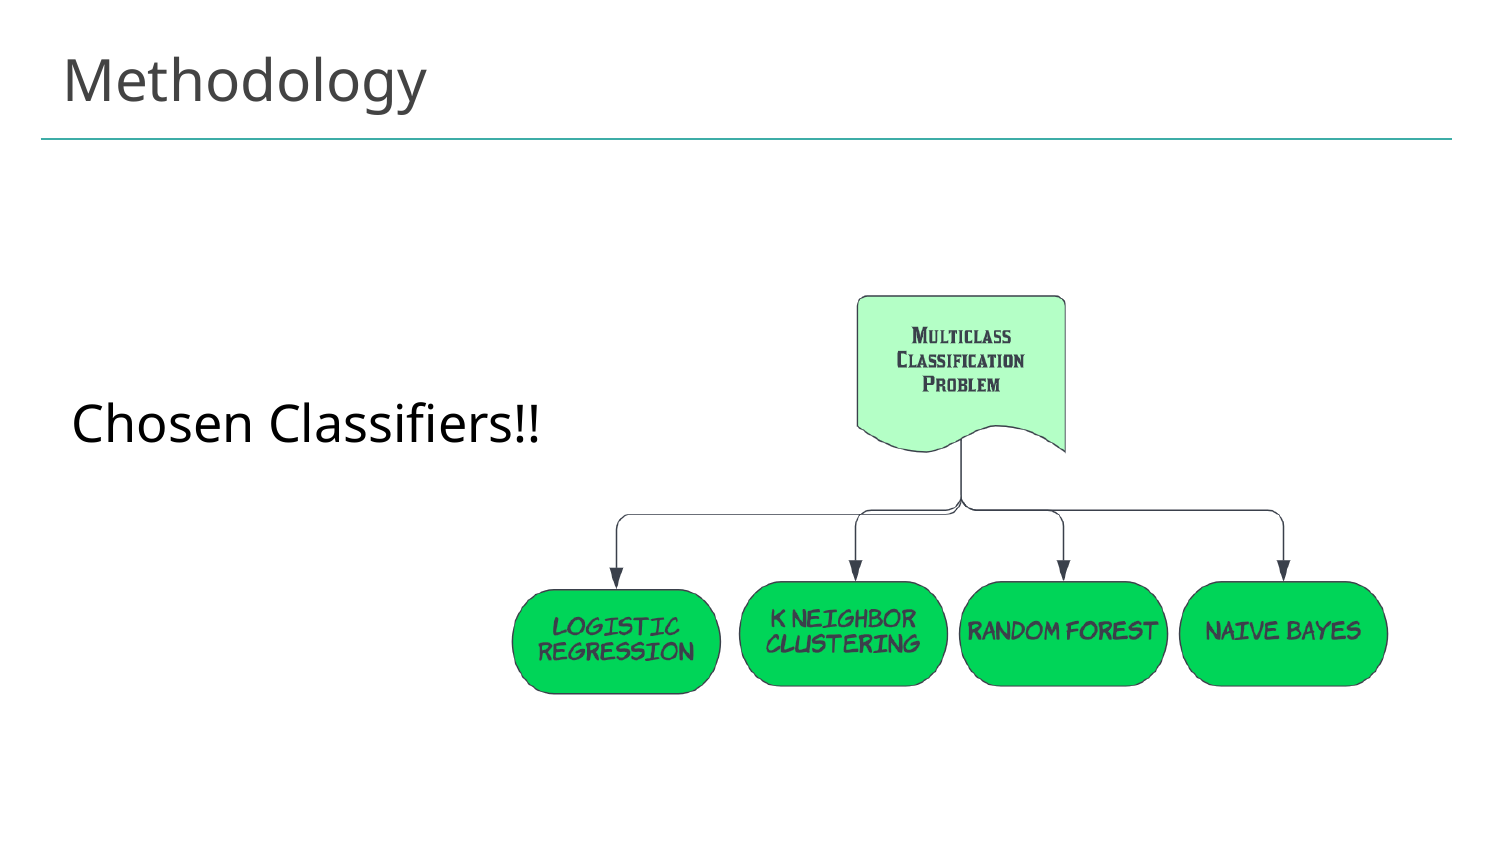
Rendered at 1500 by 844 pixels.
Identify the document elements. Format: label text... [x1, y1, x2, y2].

picture [398, 201, 1500, 778]
title Methodology [47, 27, 1446, 122]
text_box Chosen Classifiers!! [56, 375, 393, 468]
